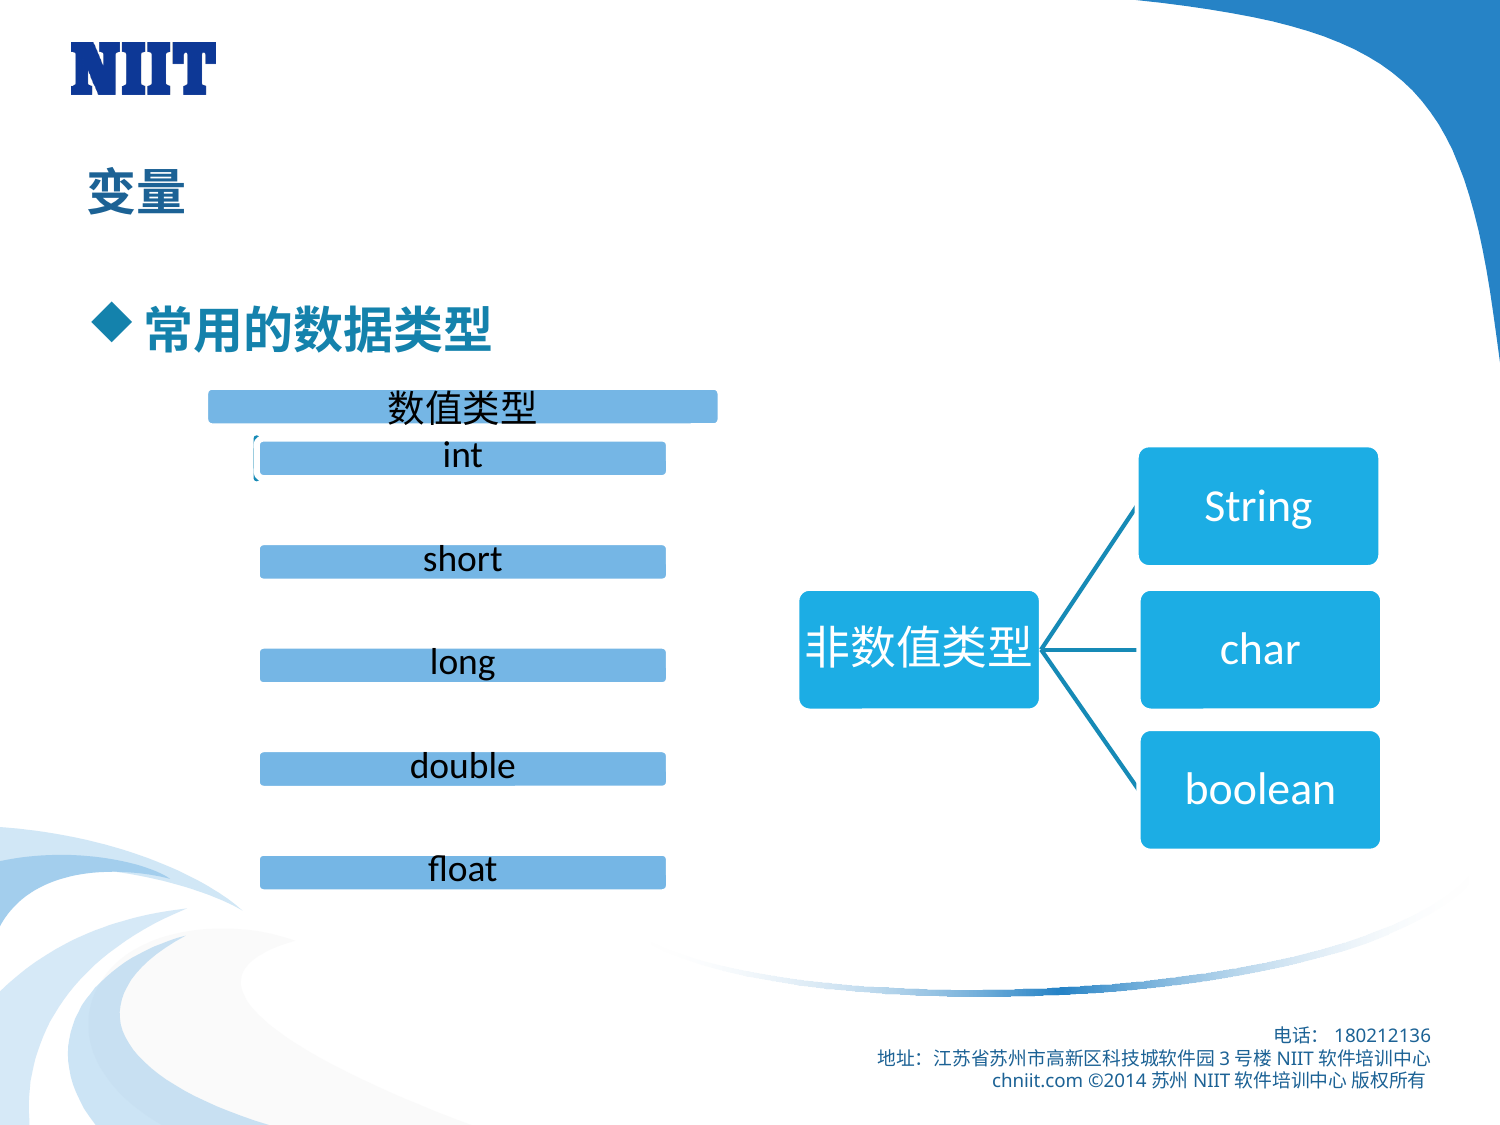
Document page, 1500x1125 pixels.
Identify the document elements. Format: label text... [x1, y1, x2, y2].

title 变量 [71, 131, 1422, 250]
picture [71, 42, 216, 95]
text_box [140, 386, 786, 997]
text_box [796, 409, 1383, 890]
list 常用的数据类型 [72, 291, 1425, 983]
